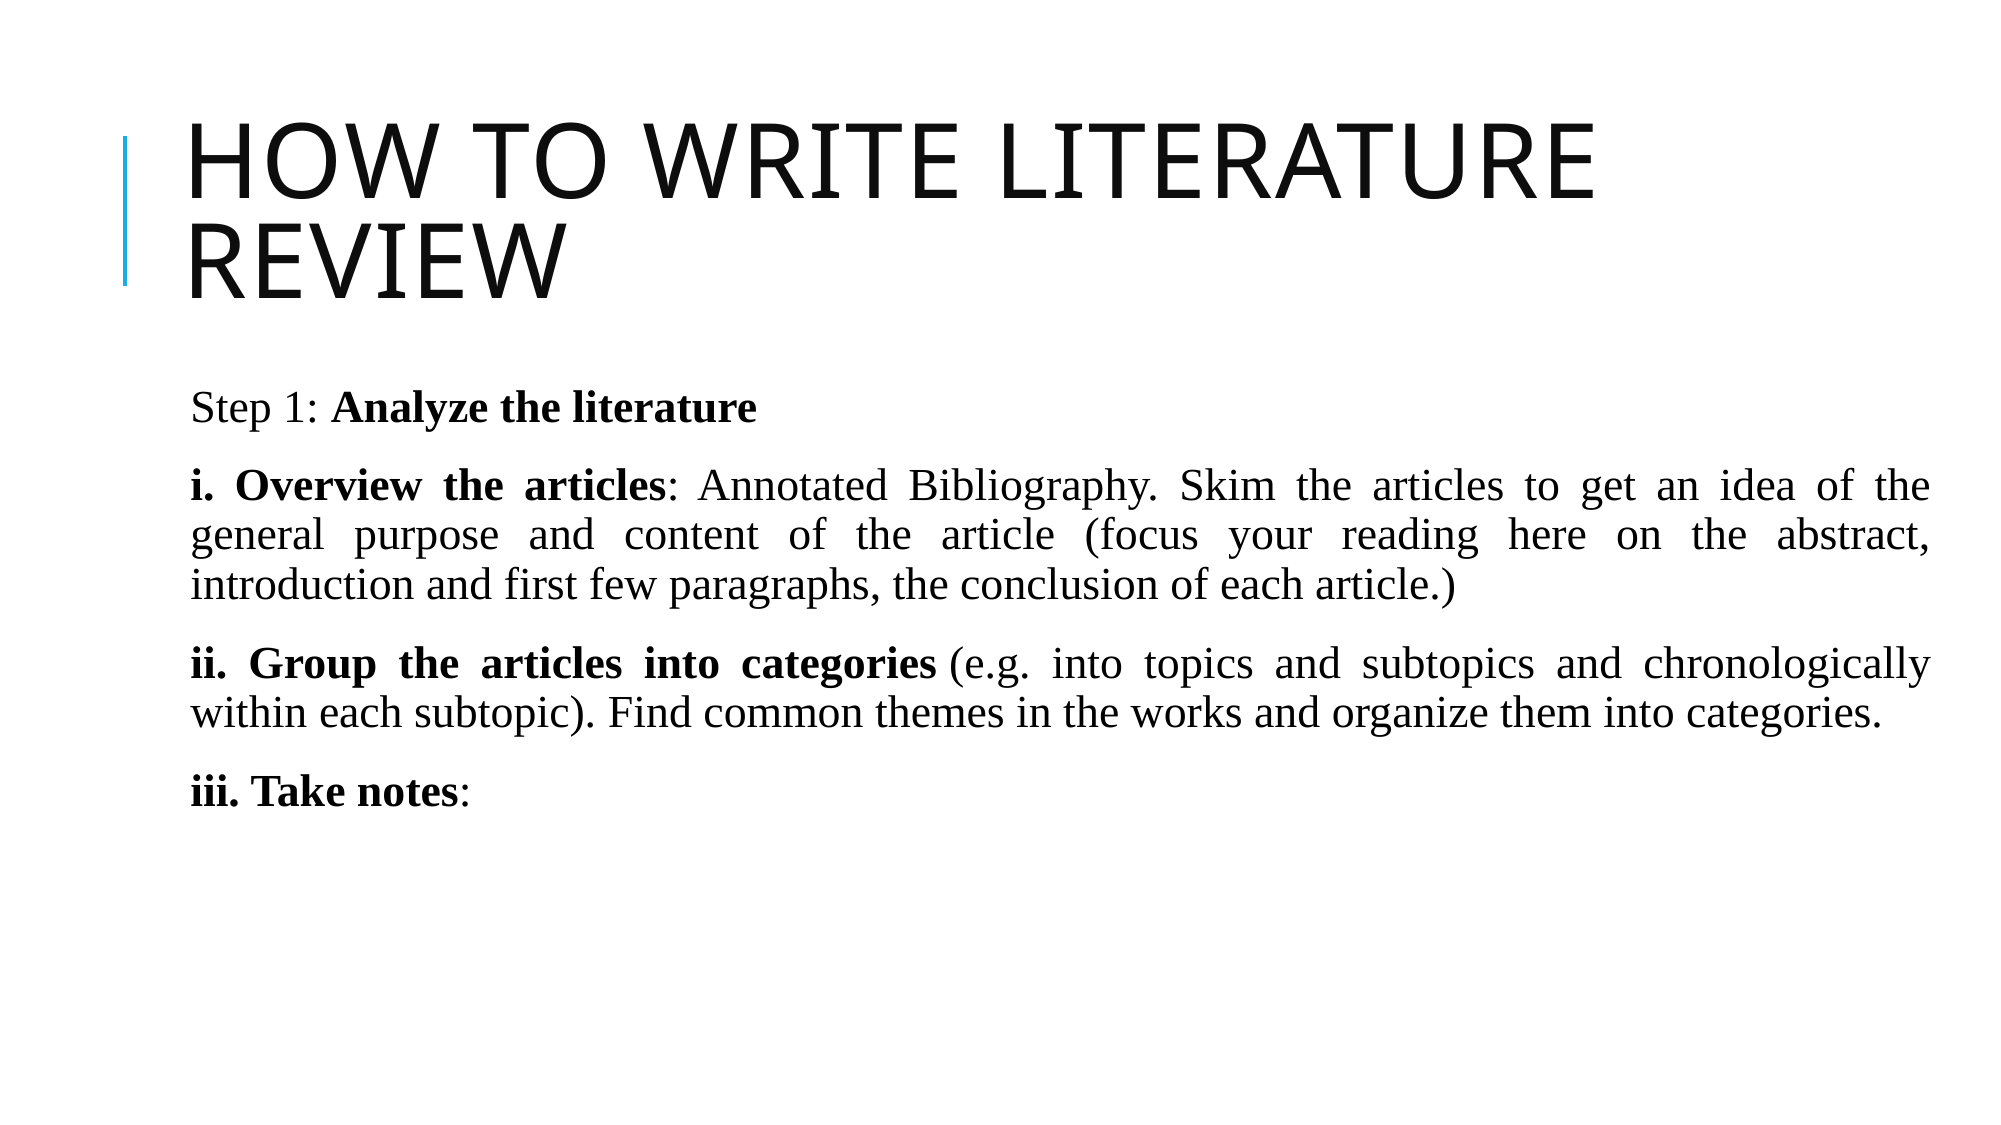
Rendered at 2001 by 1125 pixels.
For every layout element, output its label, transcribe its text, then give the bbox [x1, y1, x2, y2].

title How to write literature review [168, 96, 1763, 342]
list Step 1: Analyze the literature i. Overview the articles: Annotated Bibliography. Skim the articles to get an idea of the general purpose and content of the article (focus your reading here on the abstract, introduction and first few paragraphs, the conclusion of each article.) ii. Group the articles into categories (e.g. into topics and subtopics and chronologically within each subtopic). Find common themes in the works and organize them into categories. iii. Take notes: [168, 375, 1940, 1035]
